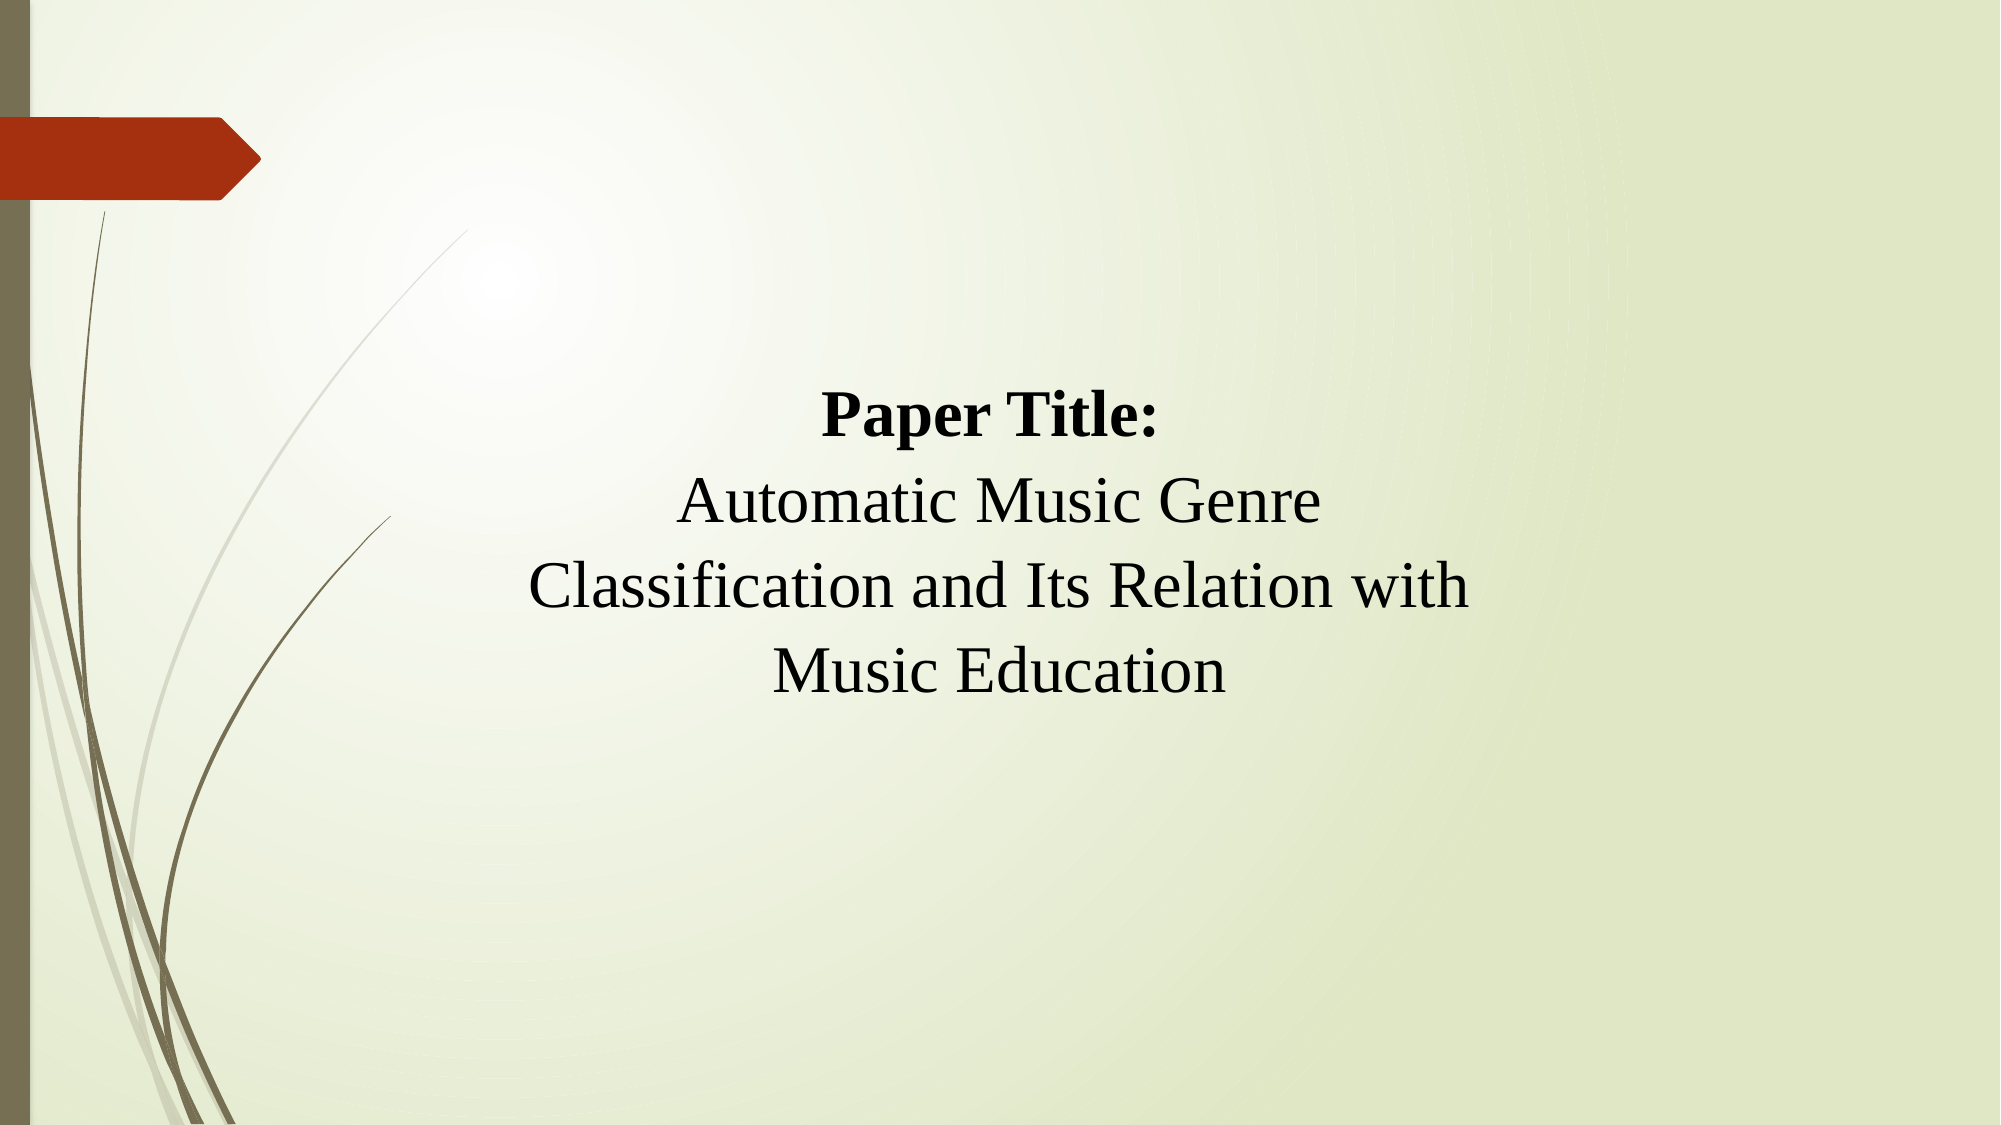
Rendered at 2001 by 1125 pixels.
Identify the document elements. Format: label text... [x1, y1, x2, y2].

text_box Paper Title: Automatic Music Genre Classification and Its Relation with Music Education [477, 362, 1522, 714]
